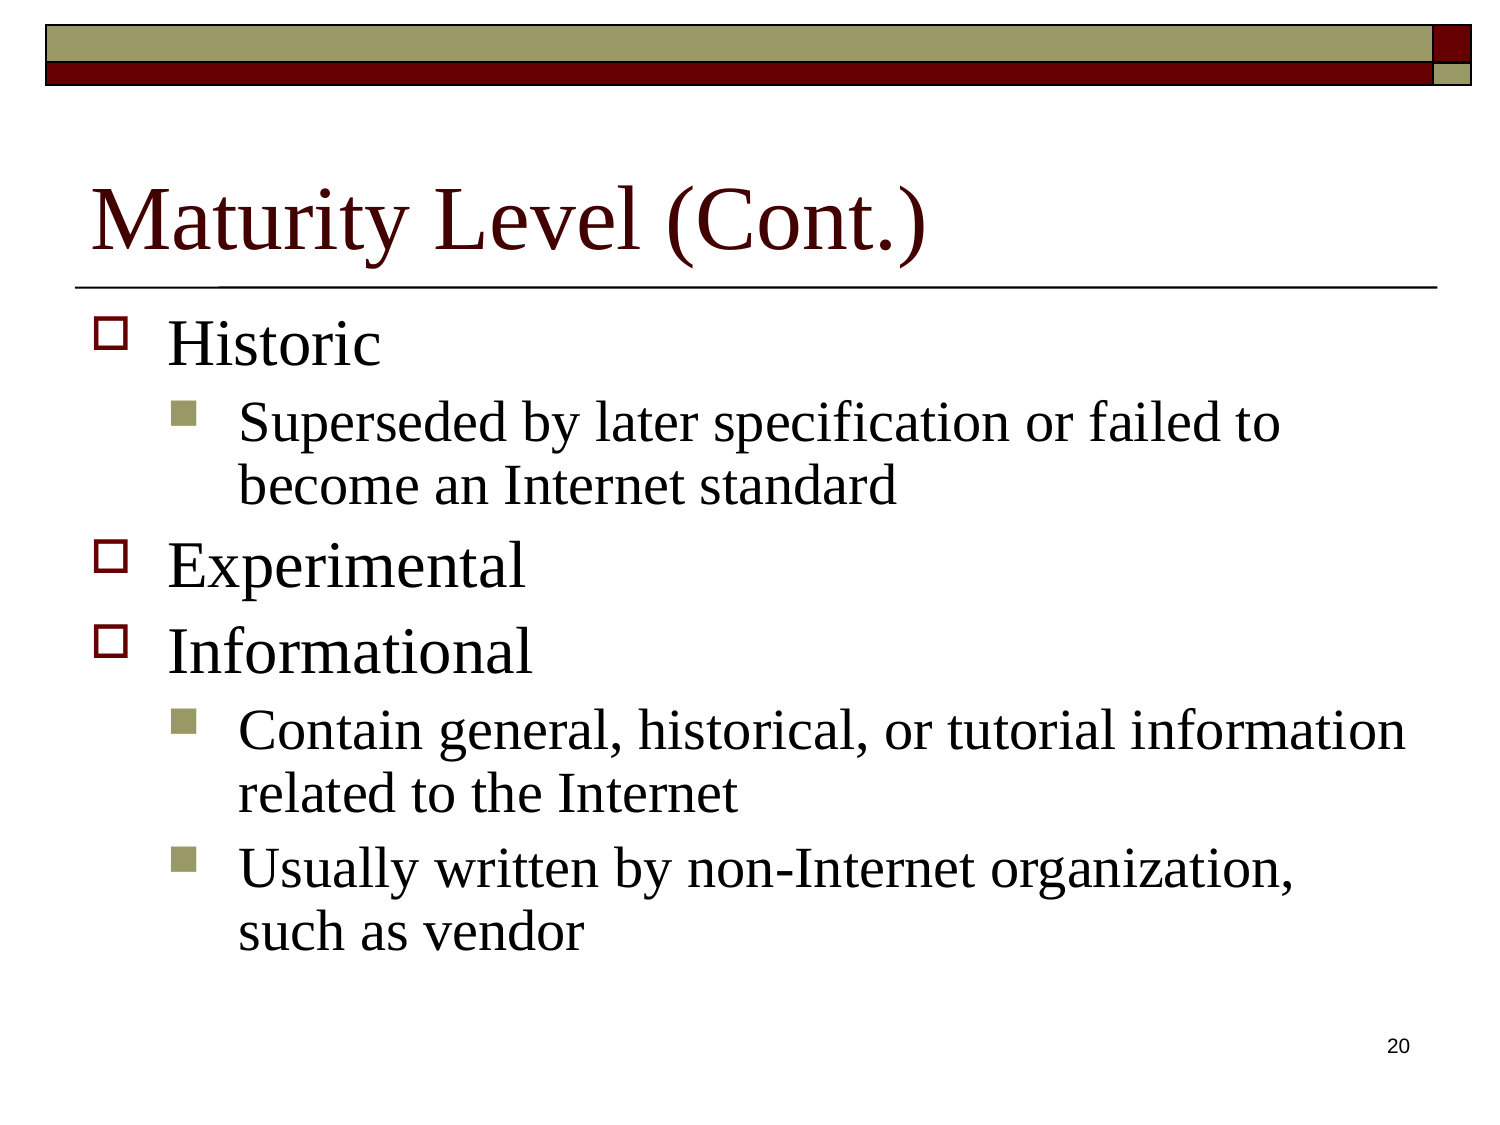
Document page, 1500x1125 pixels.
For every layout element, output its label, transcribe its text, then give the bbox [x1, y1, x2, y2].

slide_number 20 [1112, 1024, 1426, 1101]
title Maturity Level (Cont.) [74, 87, 1426, 276]
list Historic Superseded by later specification or failed to become an Internet standard Experimental Informational Contain general, historical, or tutorial information related to the Internet Usually written by non-Internet organization, such as vendor [74, 299, 1426, 1006]
